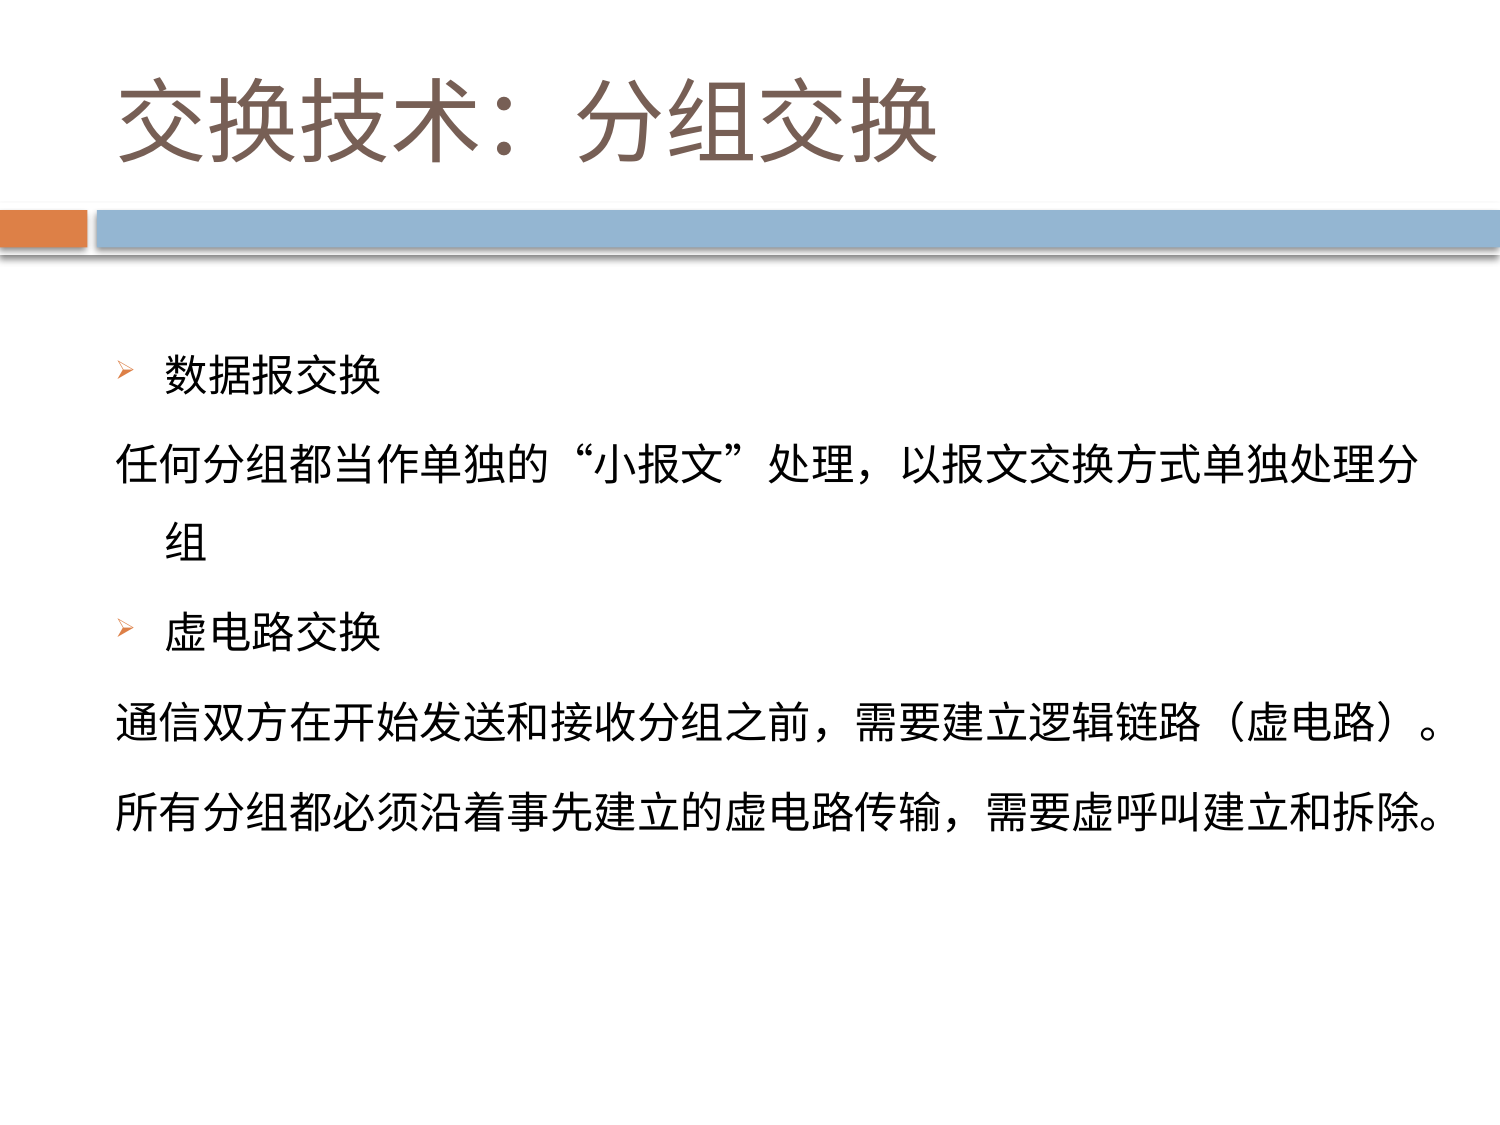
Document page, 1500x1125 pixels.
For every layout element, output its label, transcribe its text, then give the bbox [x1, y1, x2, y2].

title 交换技术：分组交换 [100, 37, 1438, 200]
list 数据报交换 任何分组都当作单独的“小报文”处理，以报文交换方式单独处理分组 虚电路交换 通信双方在开始发送和接收分组之前，需要建立逻辑链路（虚电路）。 所有分组都必须沿着事先建立的虚电路传输，需要虚呼叫建立和拆除。 [100, 262, 1438, 1000]
